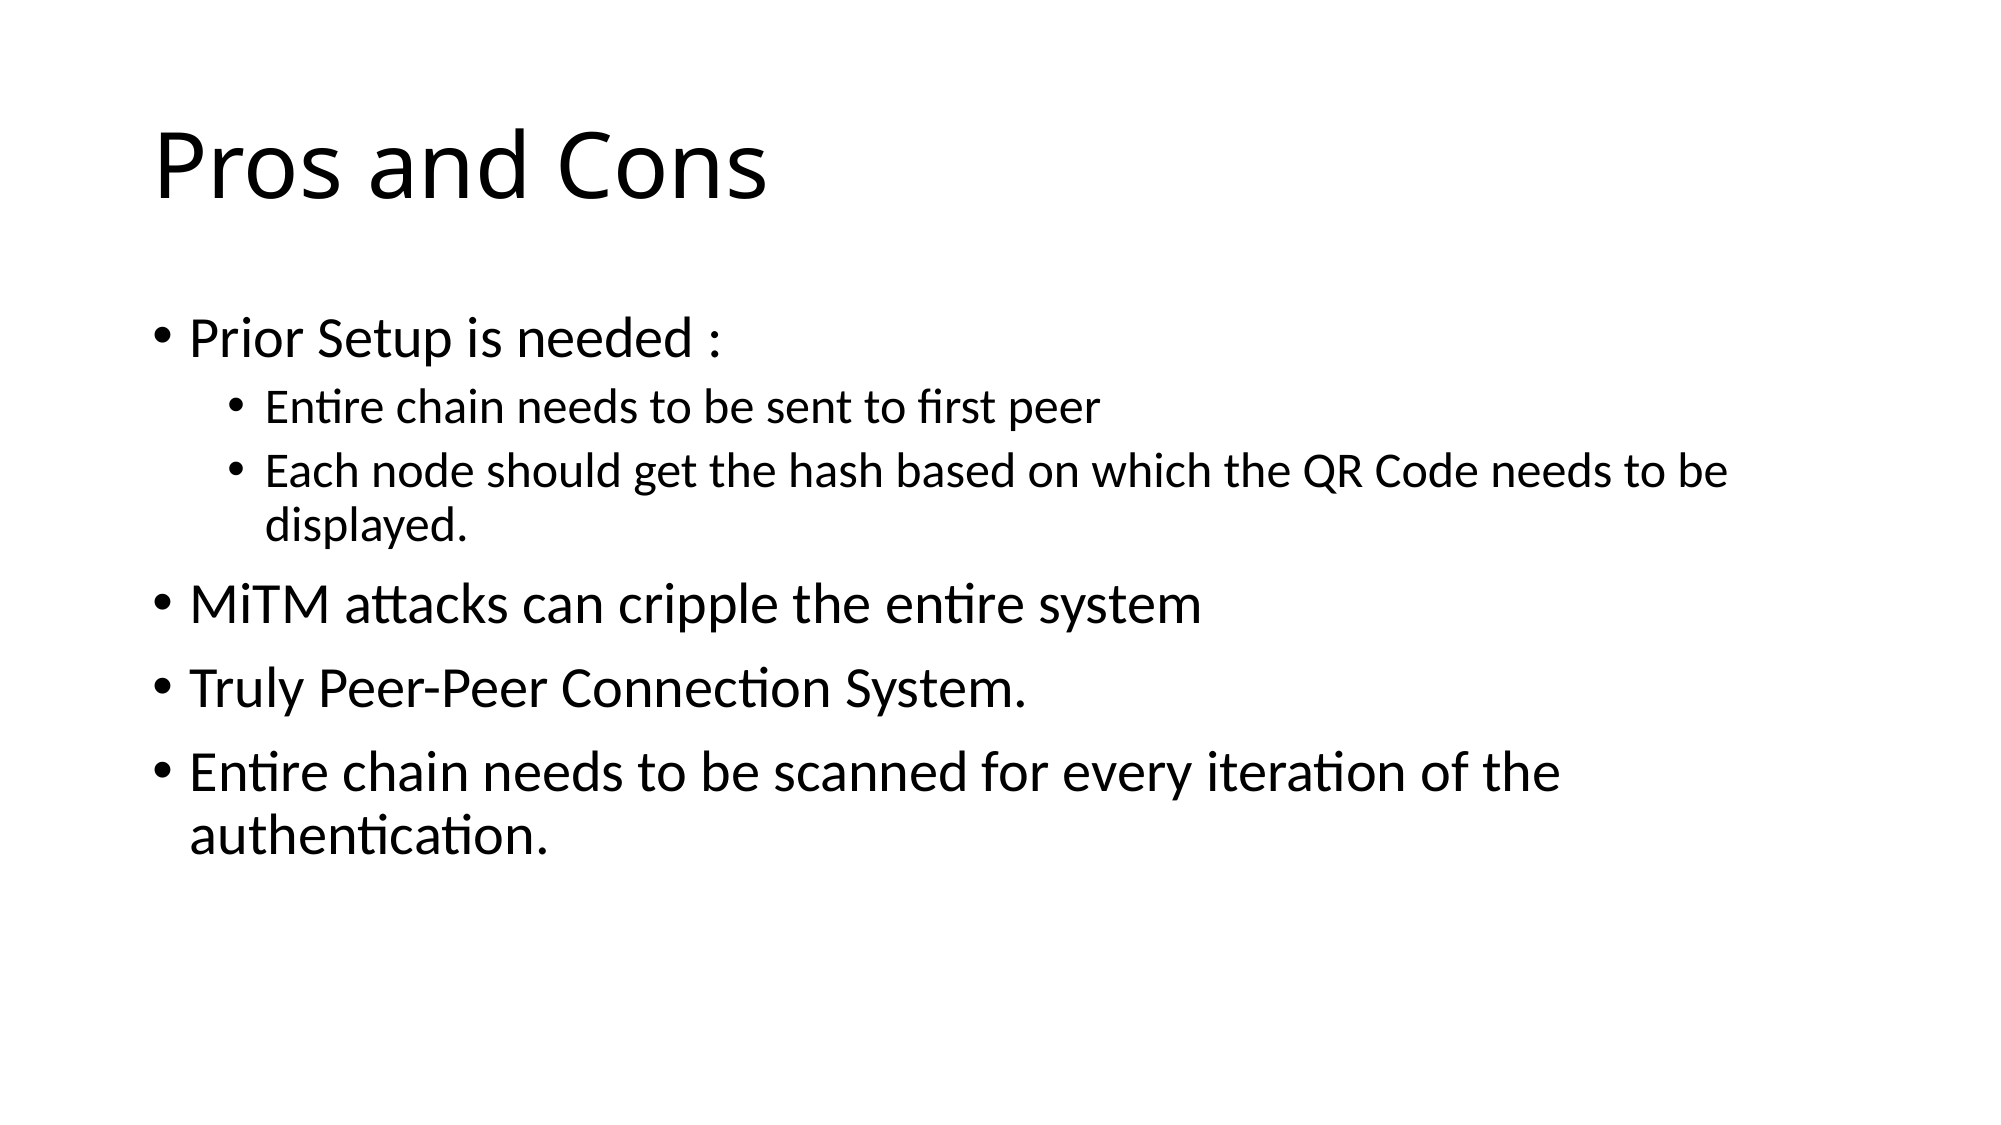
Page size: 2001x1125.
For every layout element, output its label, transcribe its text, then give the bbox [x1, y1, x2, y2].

title Pros and Cons [137, 59, 1863, 278]
list Prior Setup is needed : Entire chain needs to be sent to first peer Each node should get the hash based on which the QR Code needs to be displayed. MiTM attacks can cripple the entire system Truly Peer-Peer Connection System. Entire chain needs to be scanned for every iteration of the authentication. [137, 299, 1863, 1014]
